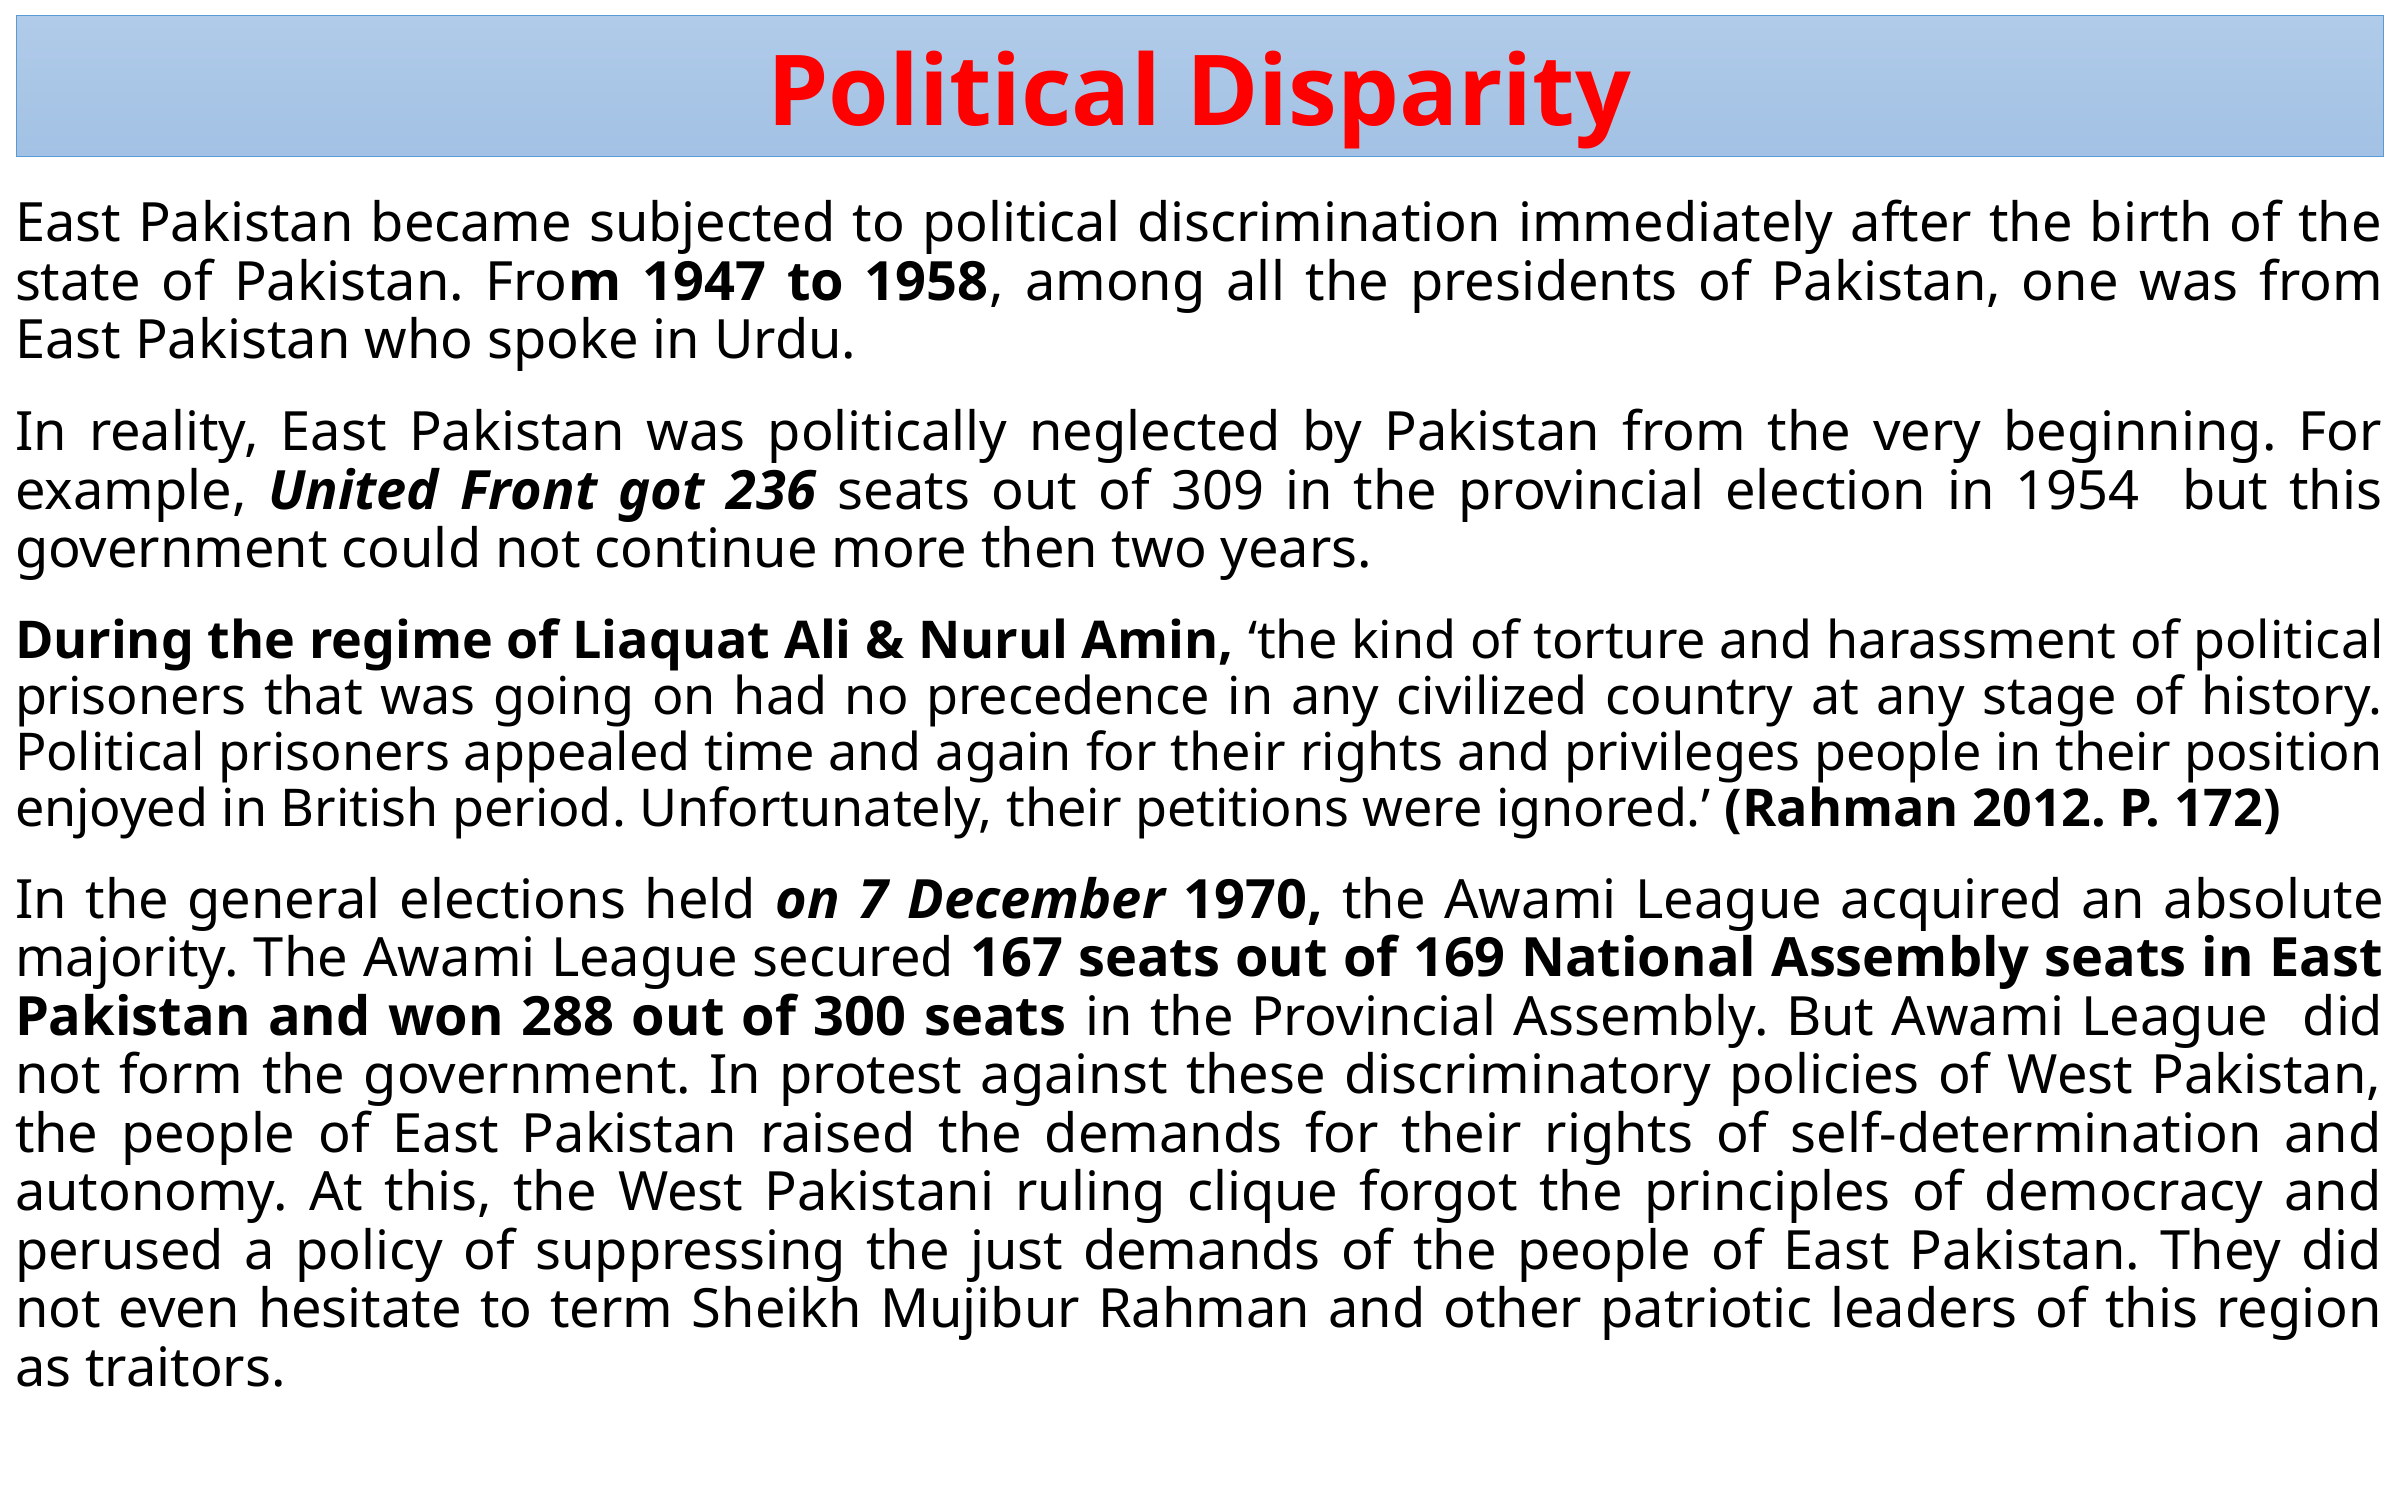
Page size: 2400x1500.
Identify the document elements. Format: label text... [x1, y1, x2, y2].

text_box Political Disparity [16, 15, 2384, 157]
list East Pakistan became subjected to political discrimination immediately after the birth of the state of Pakistan. From 1947 to 1958, among all the presidents of Pakistan, one was from East Pakistan who spoke in Urdu. In reality, East Pakistan was politically neglected by Pakistan from the very beginning. For example, United Front got 236 seats out of 309 in the provincial election in 1954 but this government could not continue more then two years. During the regime of Liaquat Ali & Nurul Amin, ‘the kind of torture and harassment of political prisoners that was going on had no precedence in any civilized country at any stage of history. Political prisoners appealed time and again for their rights and privileges people in their position enjoyed in British period. Unfortunately, their petitions were ignored.’ (Rahman 2012. P. 172) In the general elections held on 7 December 1970, the Awami League acquired an absolute majority. The Awami League secured 167 seats out of 169 National Assembly seats in East Pakistan and won 288 out of 300 seats in the Provincial Assembly. But Awami League did not form the government. In protest against these discriminatory policies of West Pakistan, the people of East Pakistan raised the demands for their rights of self-determination and autonomy. At this, the West Pakistani ruling clique forgot the principles of democracy and perused a policy of suppressing the just demands of the people of East Pakistan. They did not even hesitate to term Sheikh Mujibur Rahman and other patriotic leaders of this region as traitors. [0, 187, 2400, 1500]
